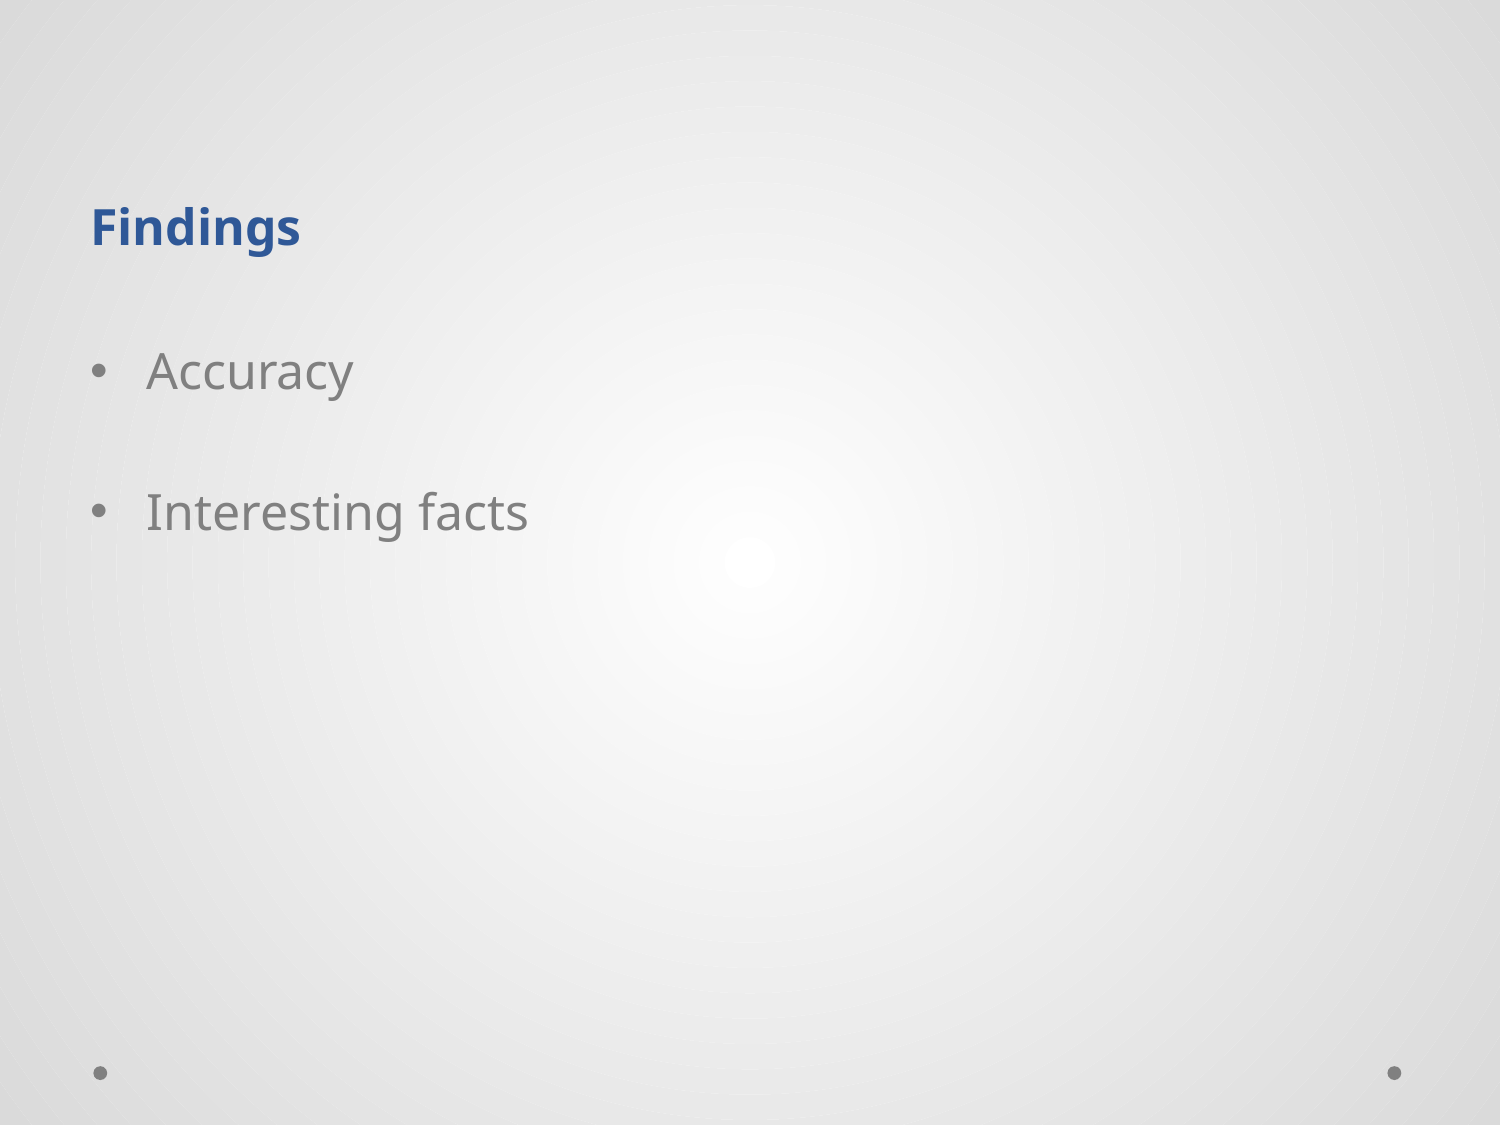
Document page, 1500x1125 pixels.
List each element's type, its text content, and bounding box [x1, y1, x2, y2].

title Findings [75, 0, 1425, 262]
list Accuracy Interesting facts [75, 262, 1425, 1005]
